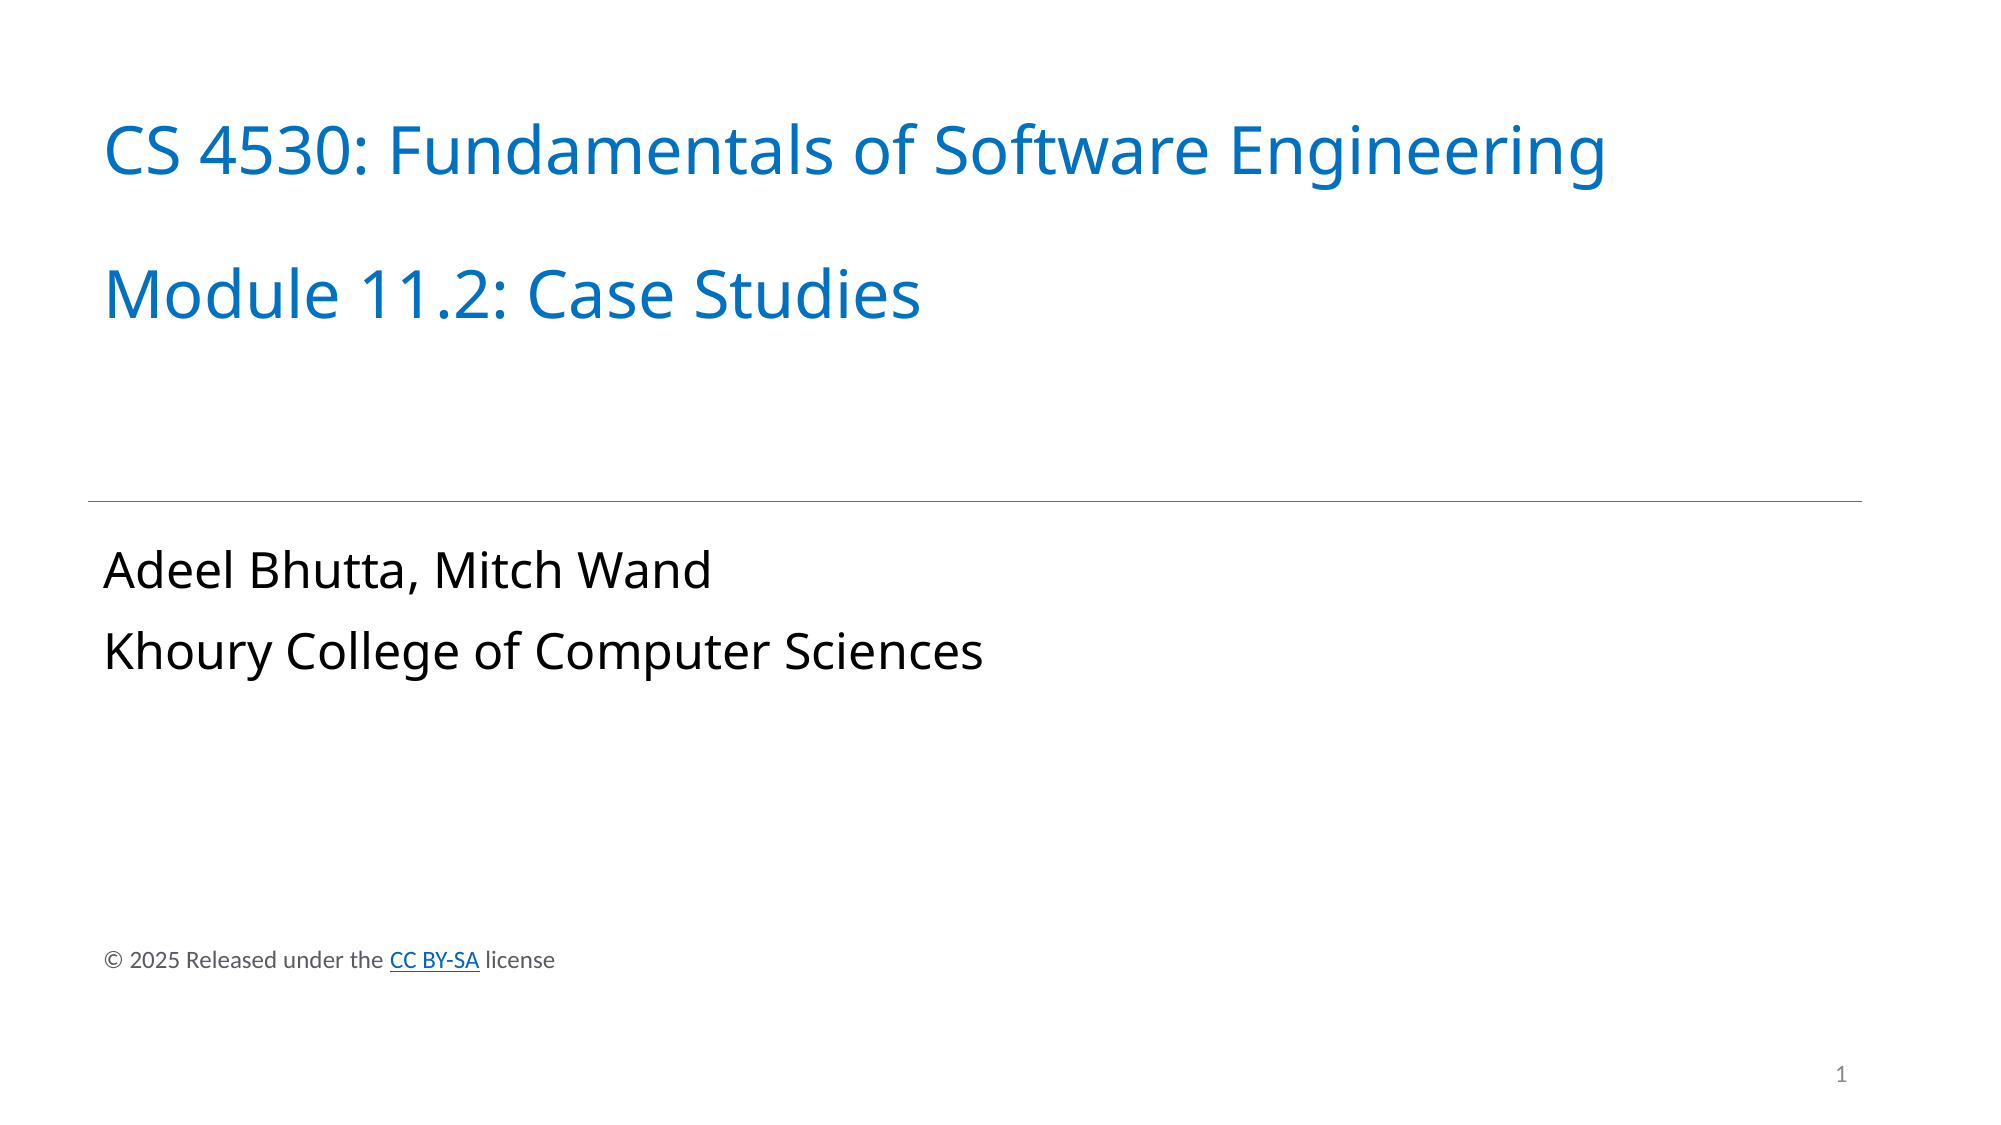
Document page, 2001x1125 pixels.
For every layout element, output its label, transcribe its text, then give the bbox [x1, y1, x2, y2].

title CS 4530: Fundamentals of Software Engineering Module 11.2: Case Studies [88, 109, 1863, 501]
slide_number 1 [1412, 1042, 1863, 1103]
text_box © 2025 Released under the CC BY-SA license [88, 936, 1089, 982]
subtitle Adeel Bhutta, Mitch Wand Khoury College of Computer Sciences [88, 531, 1750, 803]
